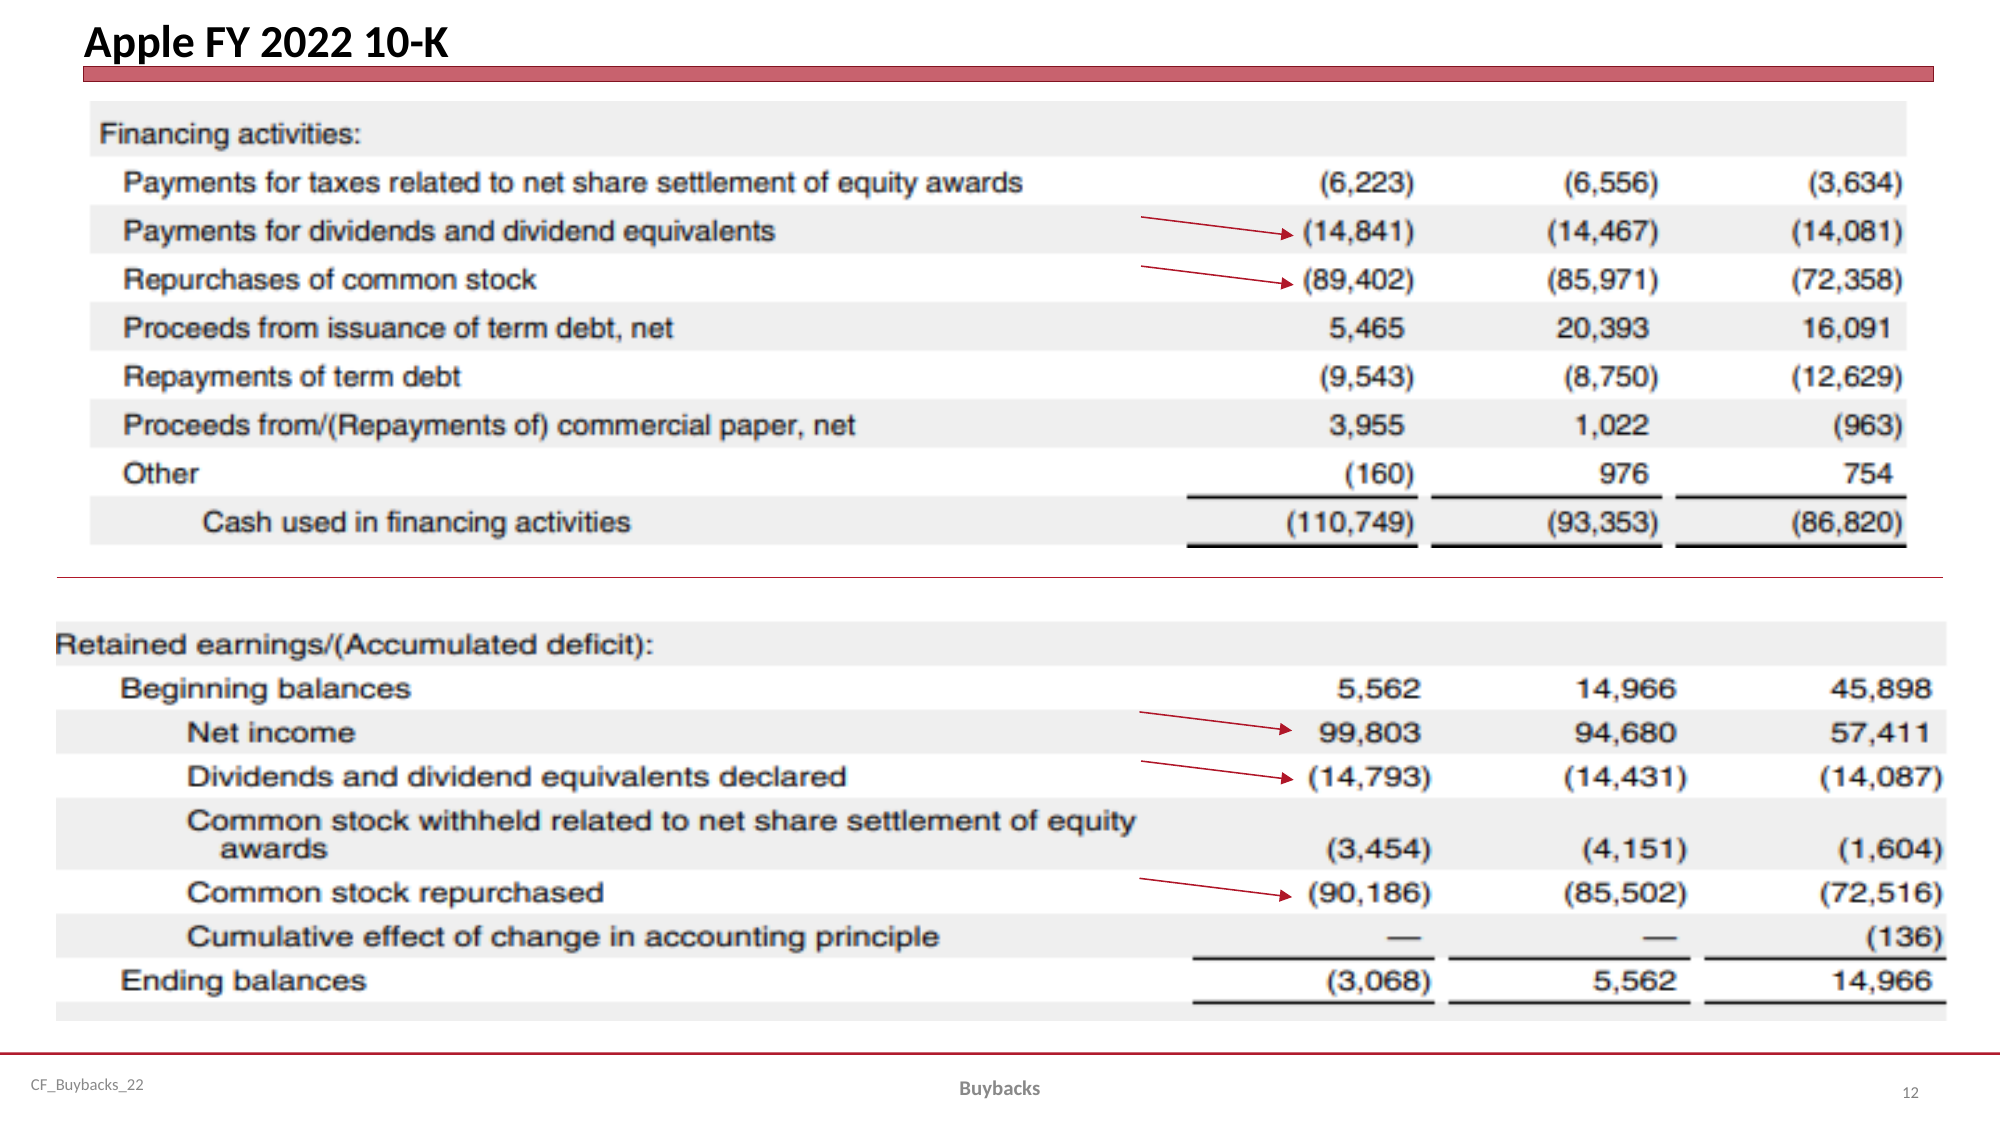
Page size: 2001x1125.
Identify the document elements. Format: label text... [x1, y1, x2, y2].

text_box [1139, 878, 1293, 898]
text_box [1140, 760, 1294, 781]
picture [83, 101, 1935, 548]
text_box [1139, 711, 1293, 731]
footer Buybacks [683, 1056, 1317, 1117]
slide_number 12 [1834, 1061, 1934, 1122]
title Apple FY 2022 10-K [83, 6, 1935, 67]
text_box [1140, 216, 1294, 236]
picture [56, 613, 1964, 1021]
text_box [1140, 265, 1294, 286]
